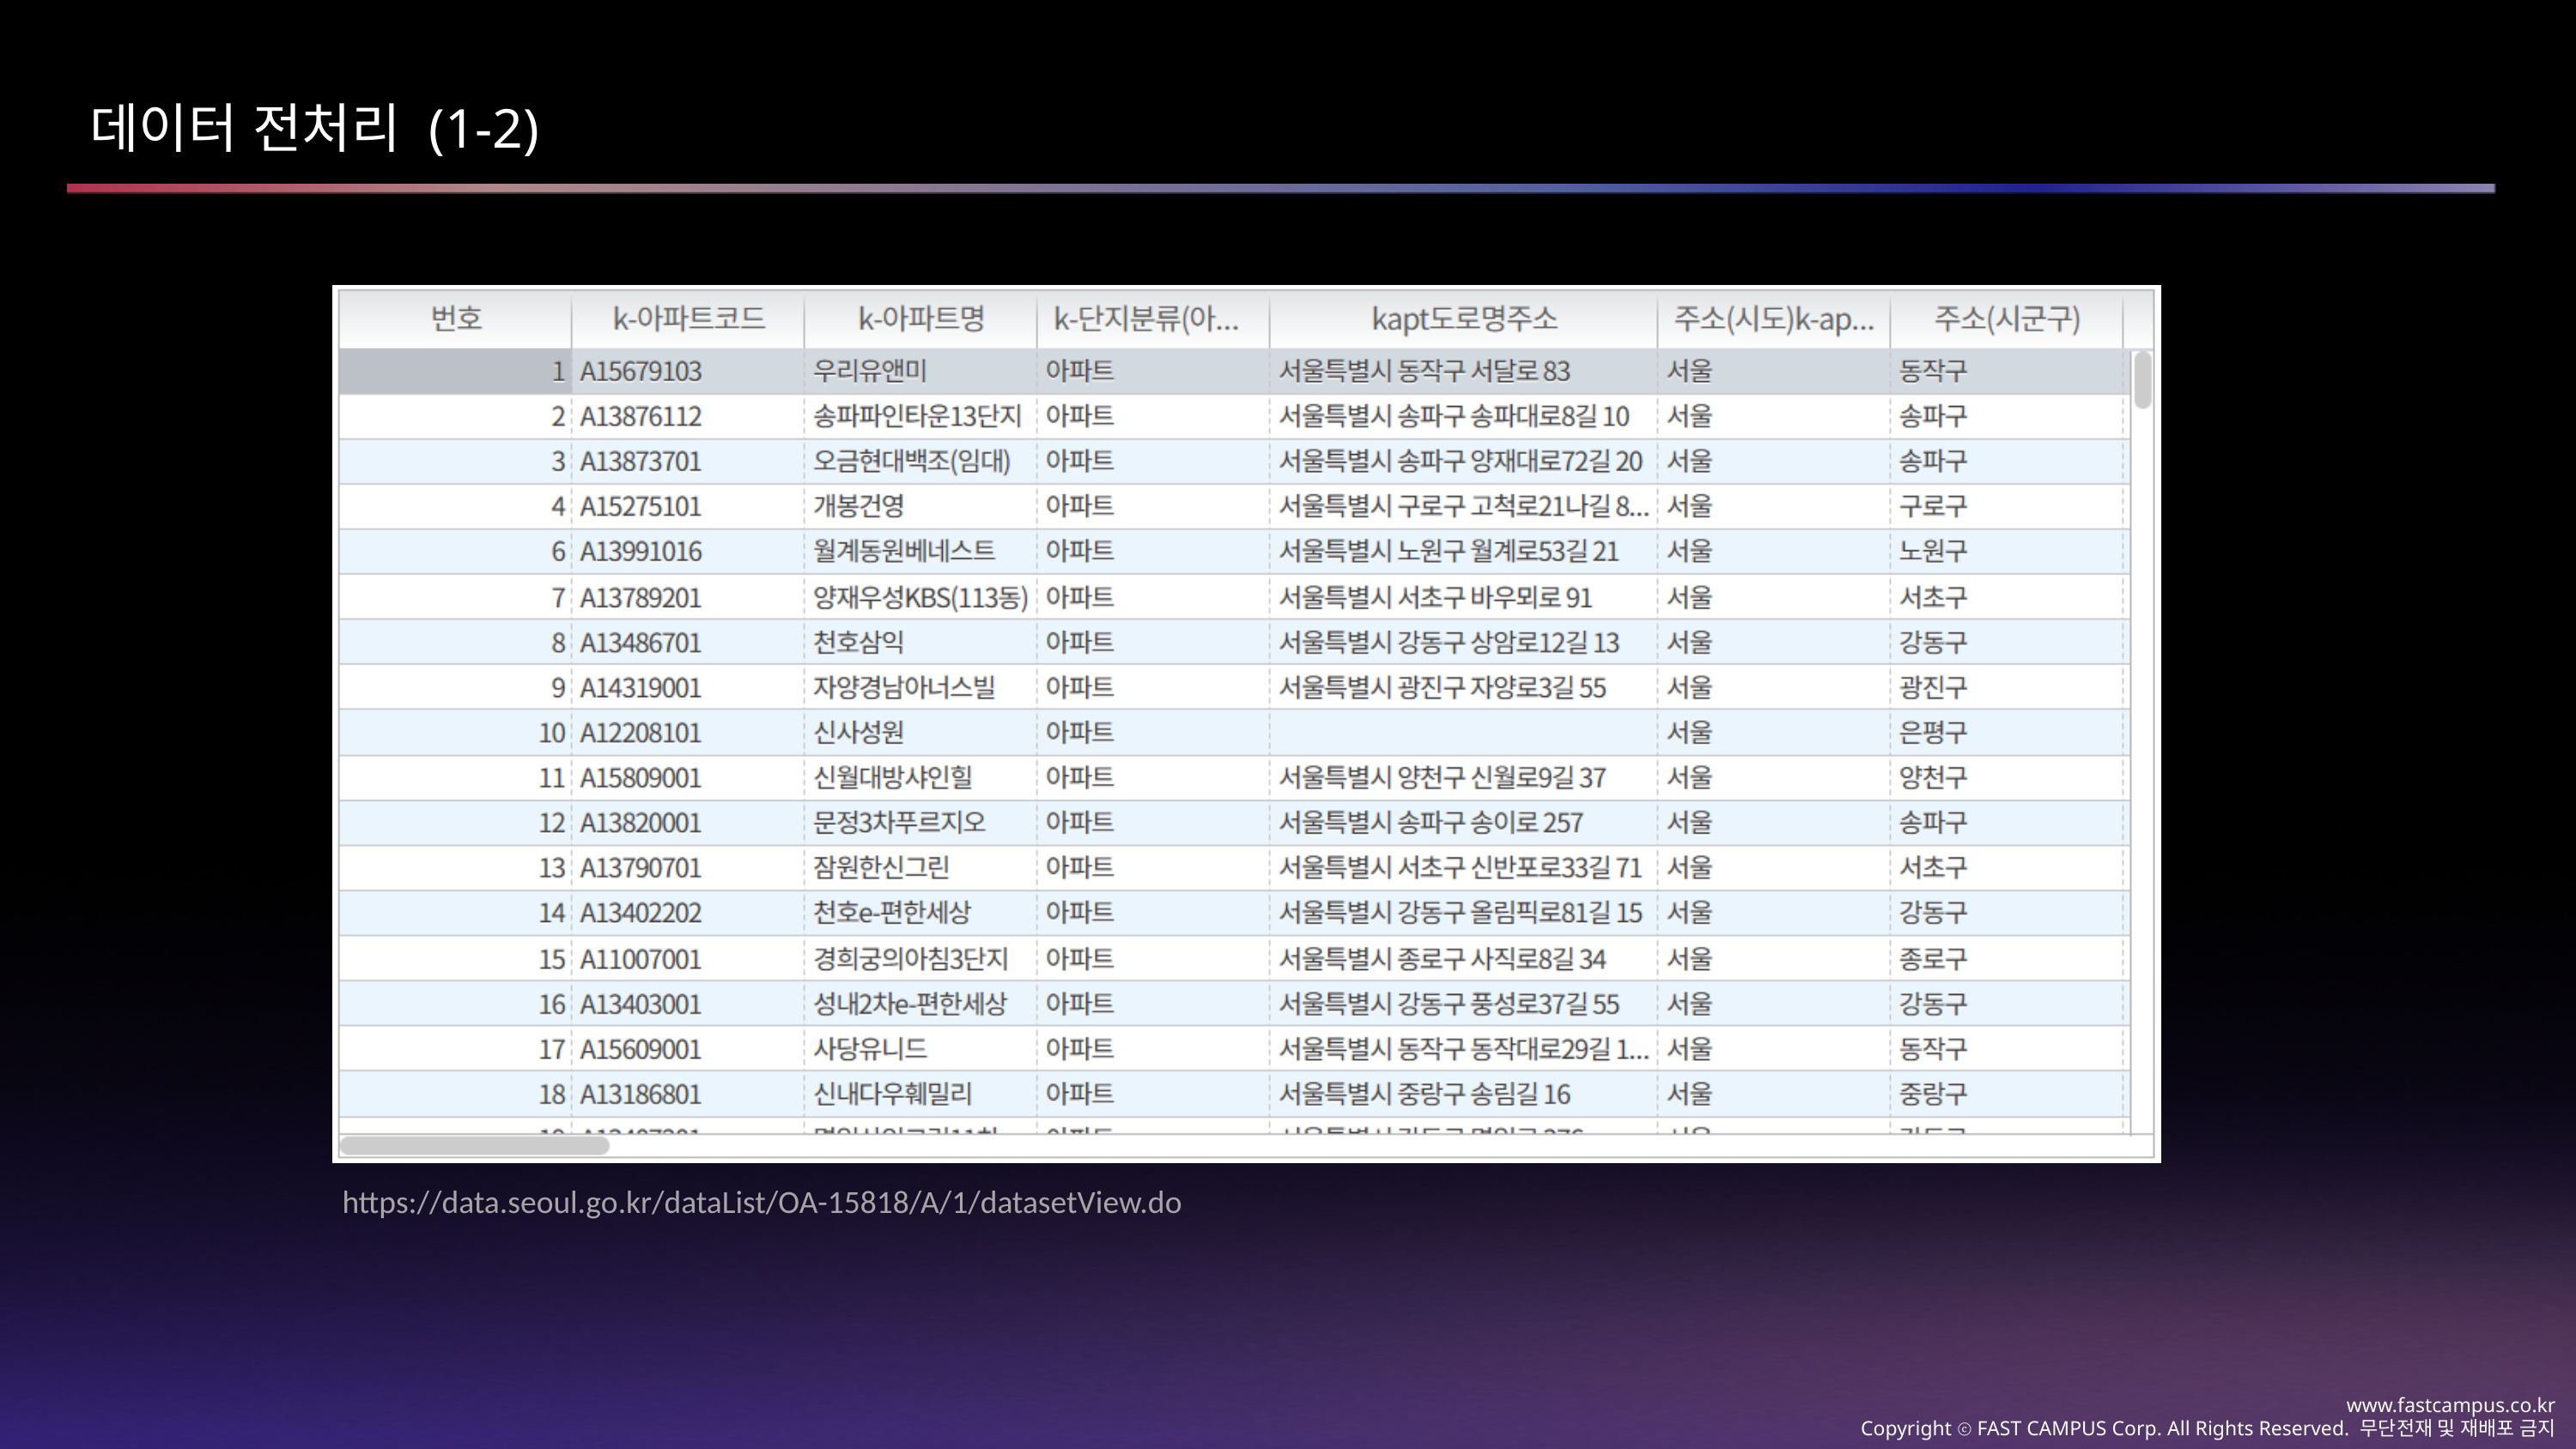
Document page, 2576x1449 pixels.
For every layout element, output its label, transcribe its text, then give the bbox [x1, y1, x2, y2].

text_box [0, 805, 2576, 1449]
picture [332, 285, 2161, 1163]
text_box 데이터 전처리 (1-2) [76, 88, 2576, 166]
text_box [67, 184, 2496, 194]
